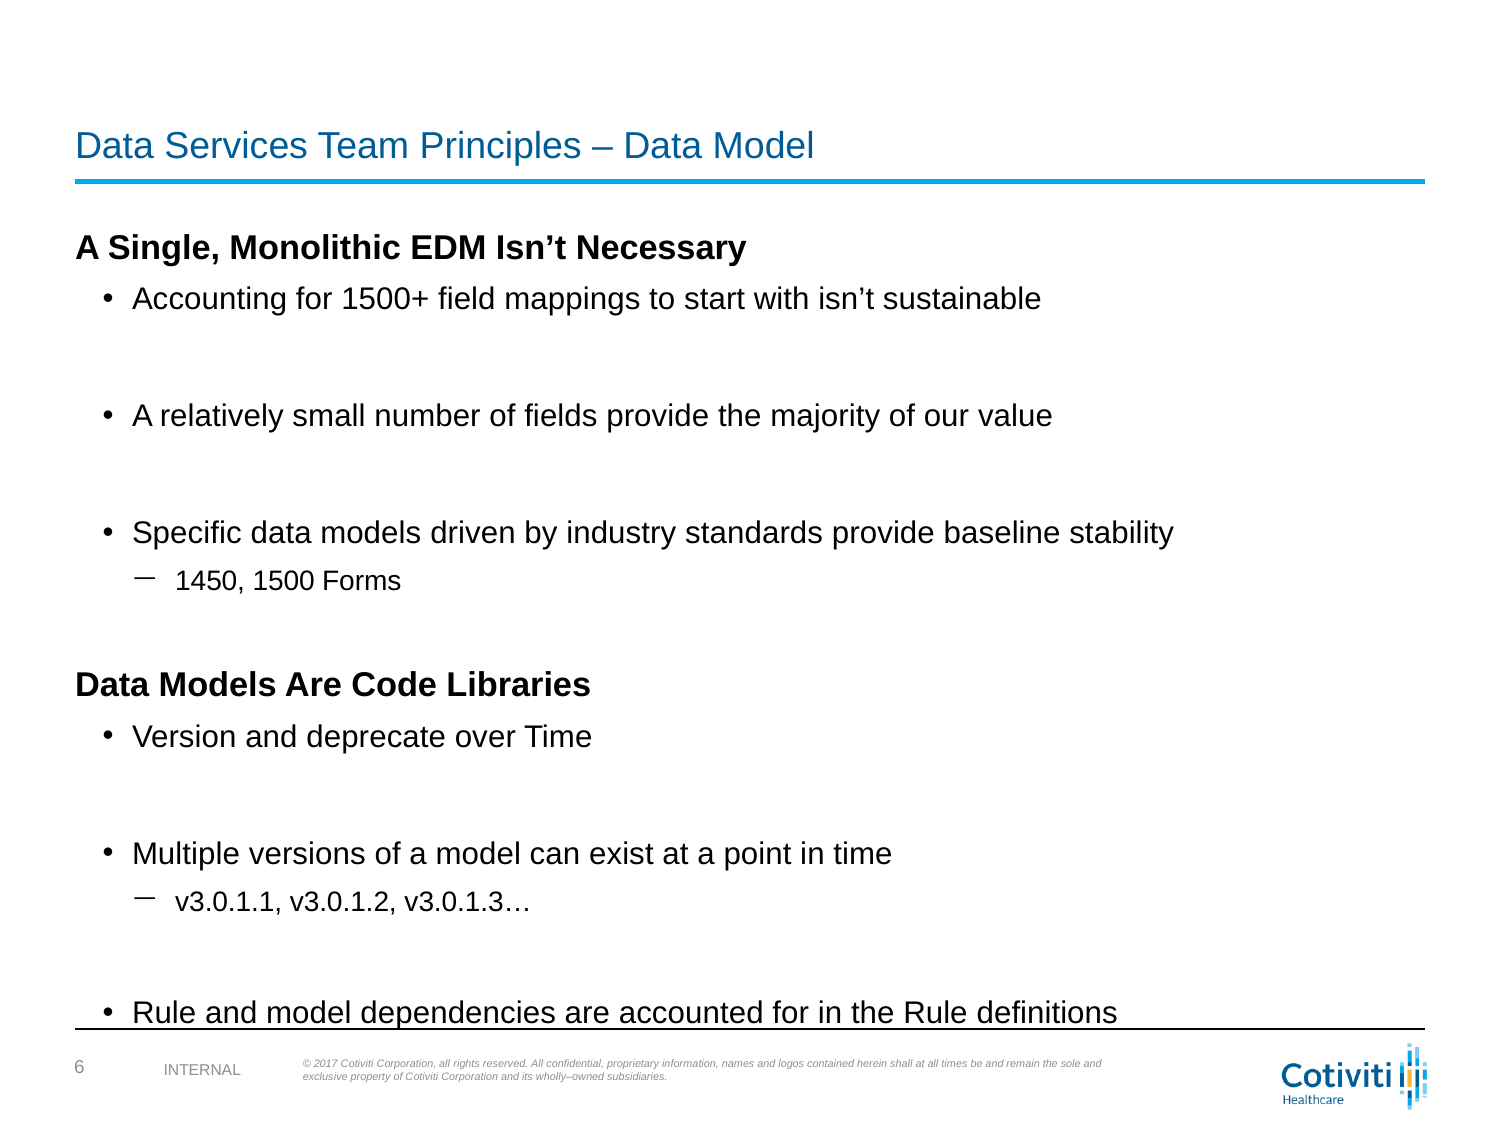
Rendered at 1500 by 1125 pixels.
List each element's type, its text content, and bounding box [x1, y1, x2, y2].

picture [1256, 1019, 1450, 1125]
title Data Services Team Principles – Data Model [75, 16, 1425, 167]
list A Single, Monolithic EDM Isn’t Necessary Accounting for 1500+ field mappings to start with isn’t sustainable A relatively small number of fields provide the majority of our value Specific data models driven by industry standards provide baseline stability 1450, 1500 Forms Data Models Are Code Libraries Version and deprecate over Time Multiple versions of a model can exist at a point in time v3.0.1.1, v3.0.1.2, v3.0.1.3… Rule and model dependencies are accounted for in the Rule definitions [75, 224, 1425, 1028]
